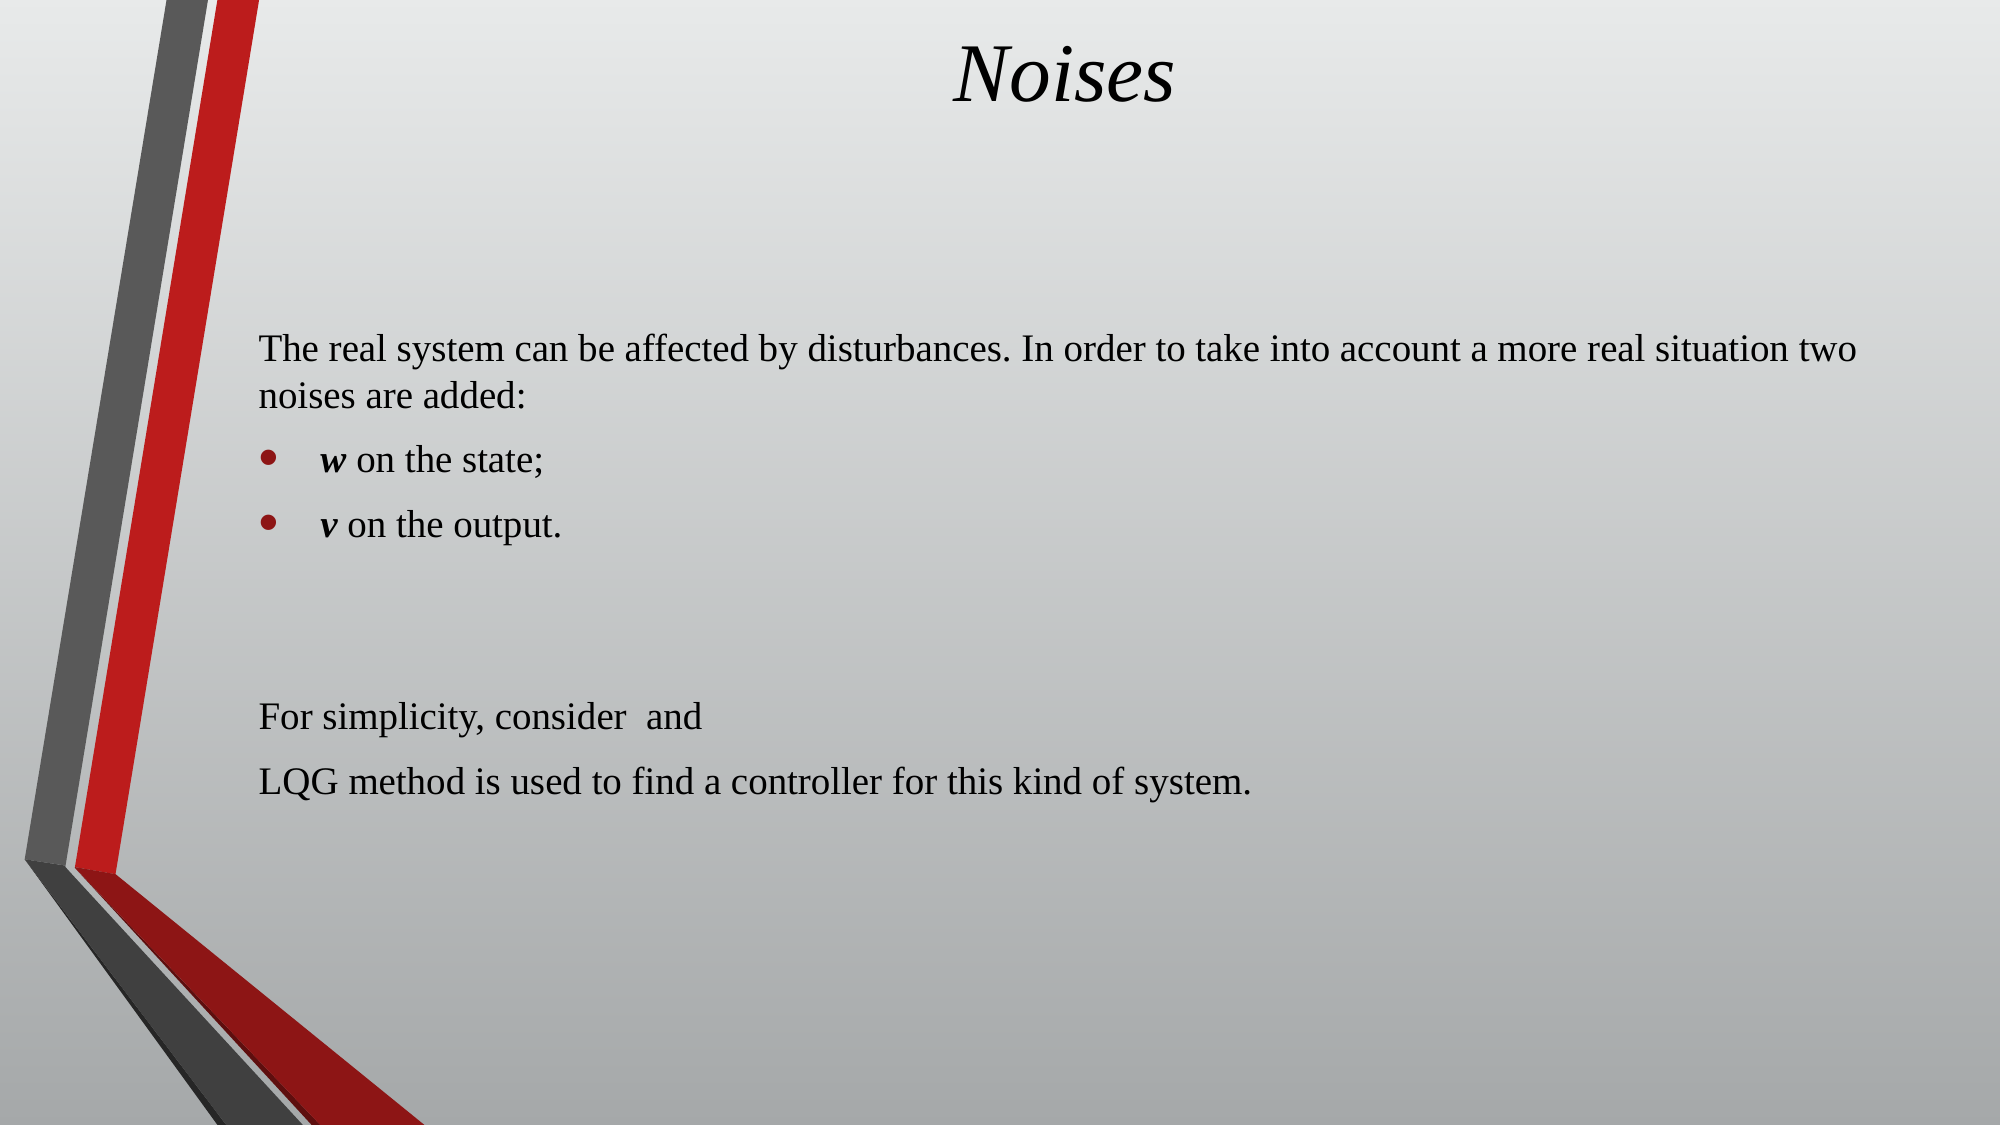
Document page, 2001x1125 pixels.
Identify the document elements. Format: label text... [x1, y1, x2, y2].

title Noises [243, 13, 1887, 123]
